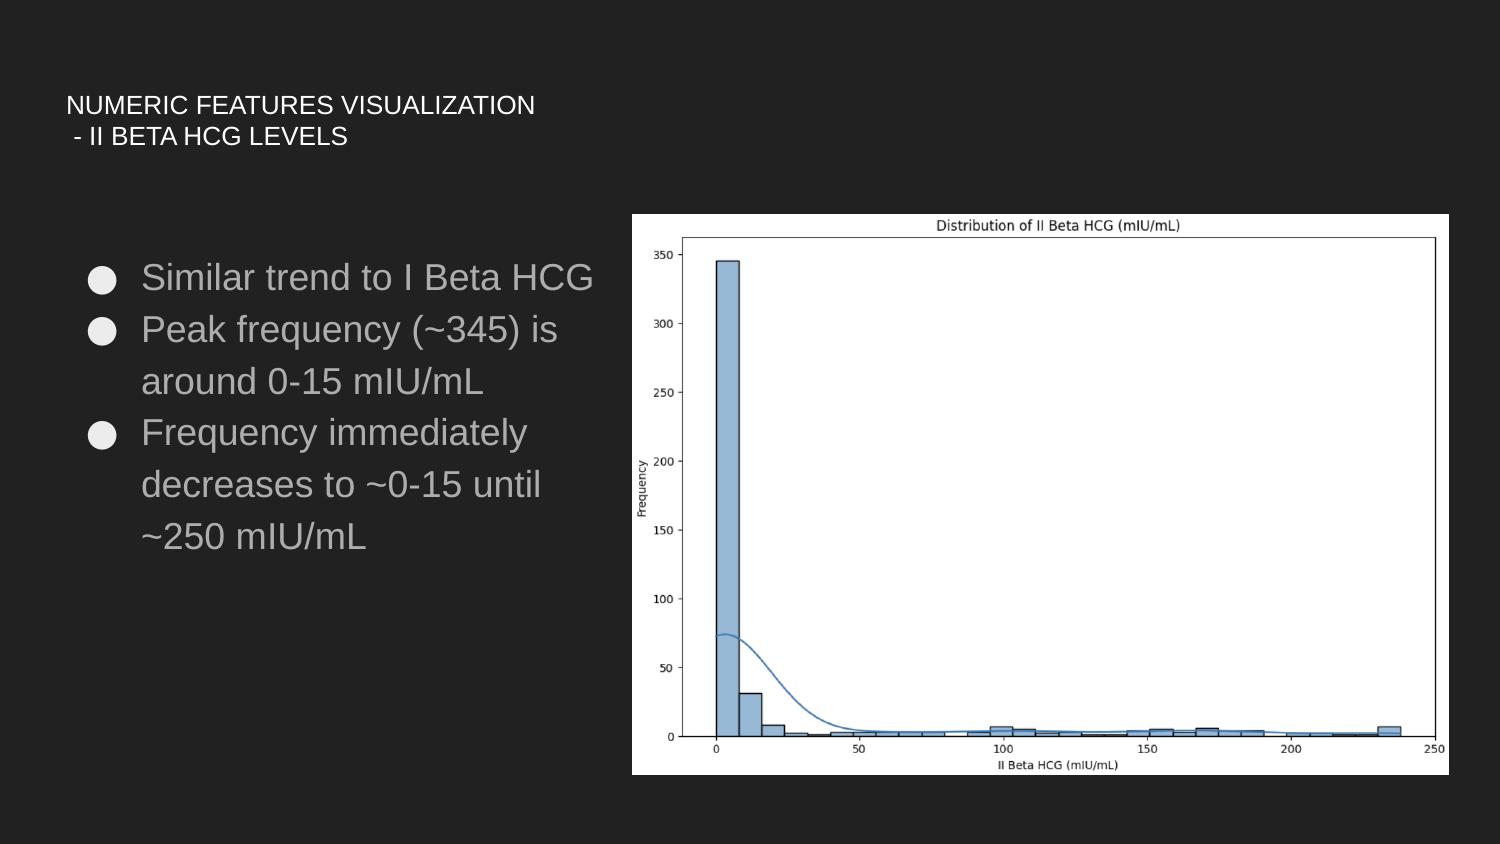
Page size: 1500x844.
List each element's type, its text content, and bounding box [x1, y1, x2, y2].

picture [632, 214, 1450, 776]
title NUMERIC FEATURES VISUALIZATION - II BETA HCG LEVELS [51, 72, 1449, 167]
list Similar trend to I Beta HCG Peak frequency (~345) is around 0-15 mIU/mL Frequency immediately decreases to ~0-15 until ~250 mIU/mL [51, 231, 627, 750]
